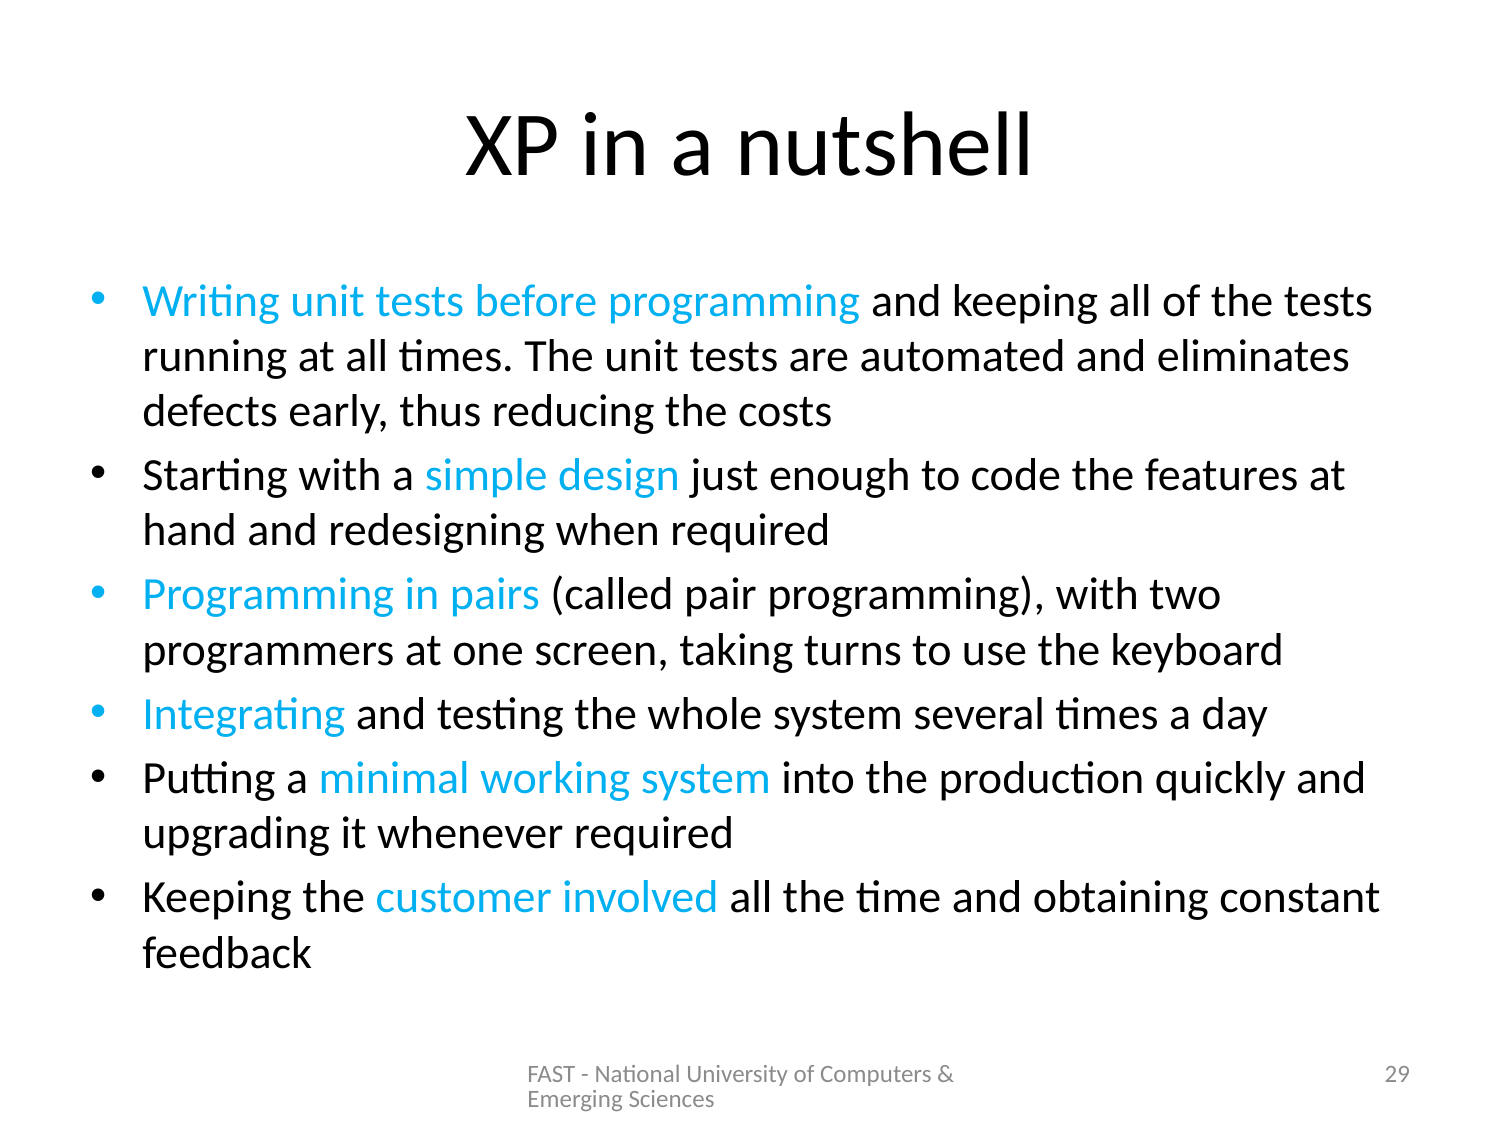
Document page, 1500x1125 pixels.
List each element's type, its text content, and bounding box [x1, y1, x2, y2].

title XP in a nutshell [75, 45, 1425, 233]
footer FAST - National University of Computers & Emerging Sciences [512, 1042, 988, 1103]
list Writing unit tests before programming and keeping all of the tests running at all times. The unit tests are automated and eliminates defects early, thus reducing the costs Starting with a simple design just enough to code the features at hand and redesigning when required Programming in pairs (called pair programming), with two programmers at one screen, taking turns to use the keyboard Integrating and testing the whole system several times a day Putting a minimal working system into the production quickly and upgrading it whenever required Keeping the customer involved all the time and obtaining constant feedback [75, 262, 1425, 1005]
slide_number 29 [1074, 1042, 1425, 1103]
